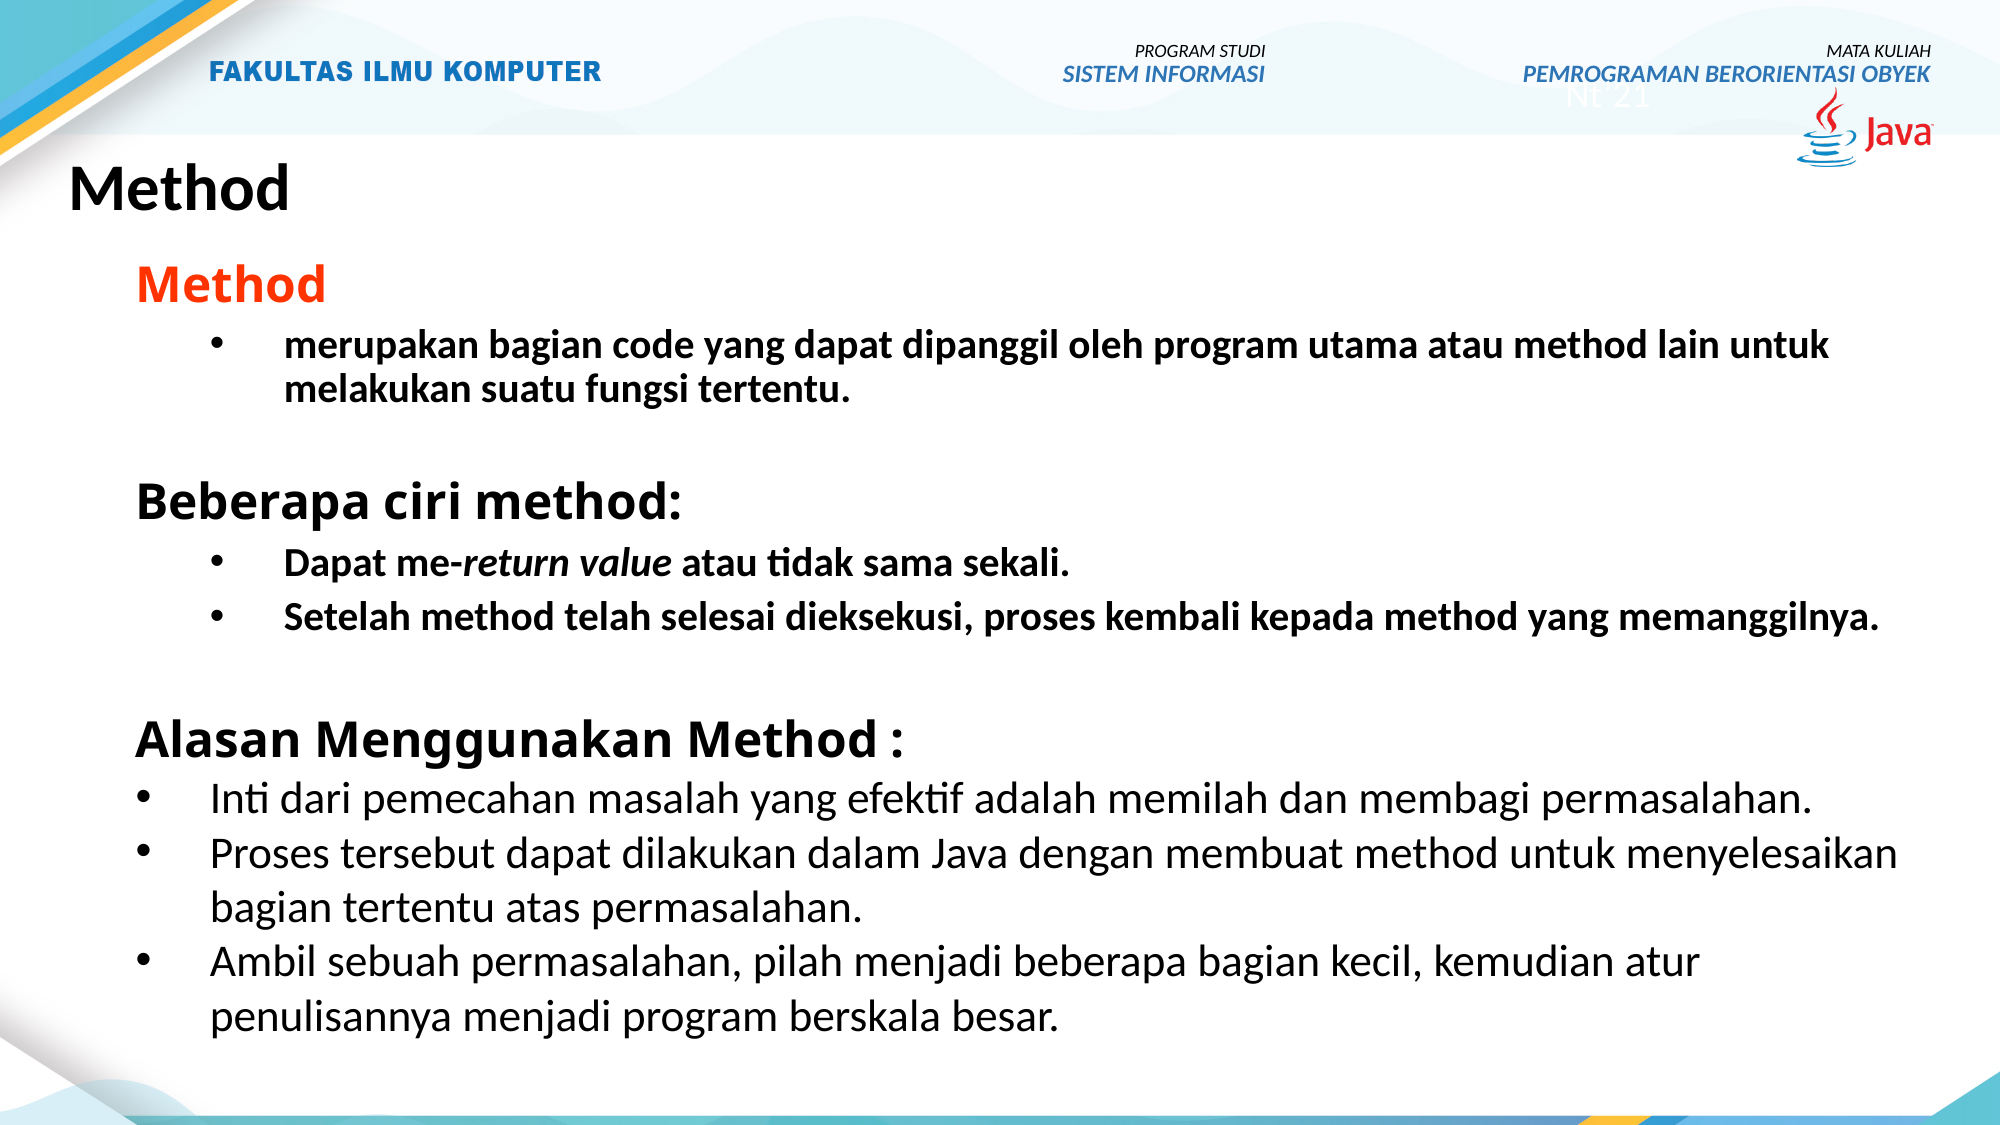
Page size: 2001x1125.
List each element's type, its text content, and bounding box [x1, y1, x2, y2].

text_box MATA KULIAH PEMROGRAMAN BERORIENTASI OBYEK [1487, 33, 1947, 118]
text_box Method [53, 136, 456, 232]
text_box Nt’21 [1550, 62, 1711, 123]
picture [0, 0, 2000, 1125]
list Method merupakan bagian code yang dapat dipanggil oleh program utama atau method lain untuk melakukan suatu fungsi tertentu. Beberapa ciri method: Dapat me-return value atau tidak sama sekali. Setelah method telah selesai dieksekusi, proses kembali kepada method yang memanggilnya. Alasan Menggunakan Method : Inti dari pemecahan masalah yang efektif adalah memilah dan membagi permasalahan. Proses tersebut dapat dilakukan dalam Java dengan membuat method untuk menyelesaikan bagian tertentu atas permasalahan. Ambil sebuah permasalahan, pilah menjadi beberapa bagian kecil, kemudian atur penulisannya menjadi program berskala besar. [120, 237, 1917, 1048]
text_box PROGRAM STUDI SISTEM INFORMASI [904, 33, 1281, 118]
